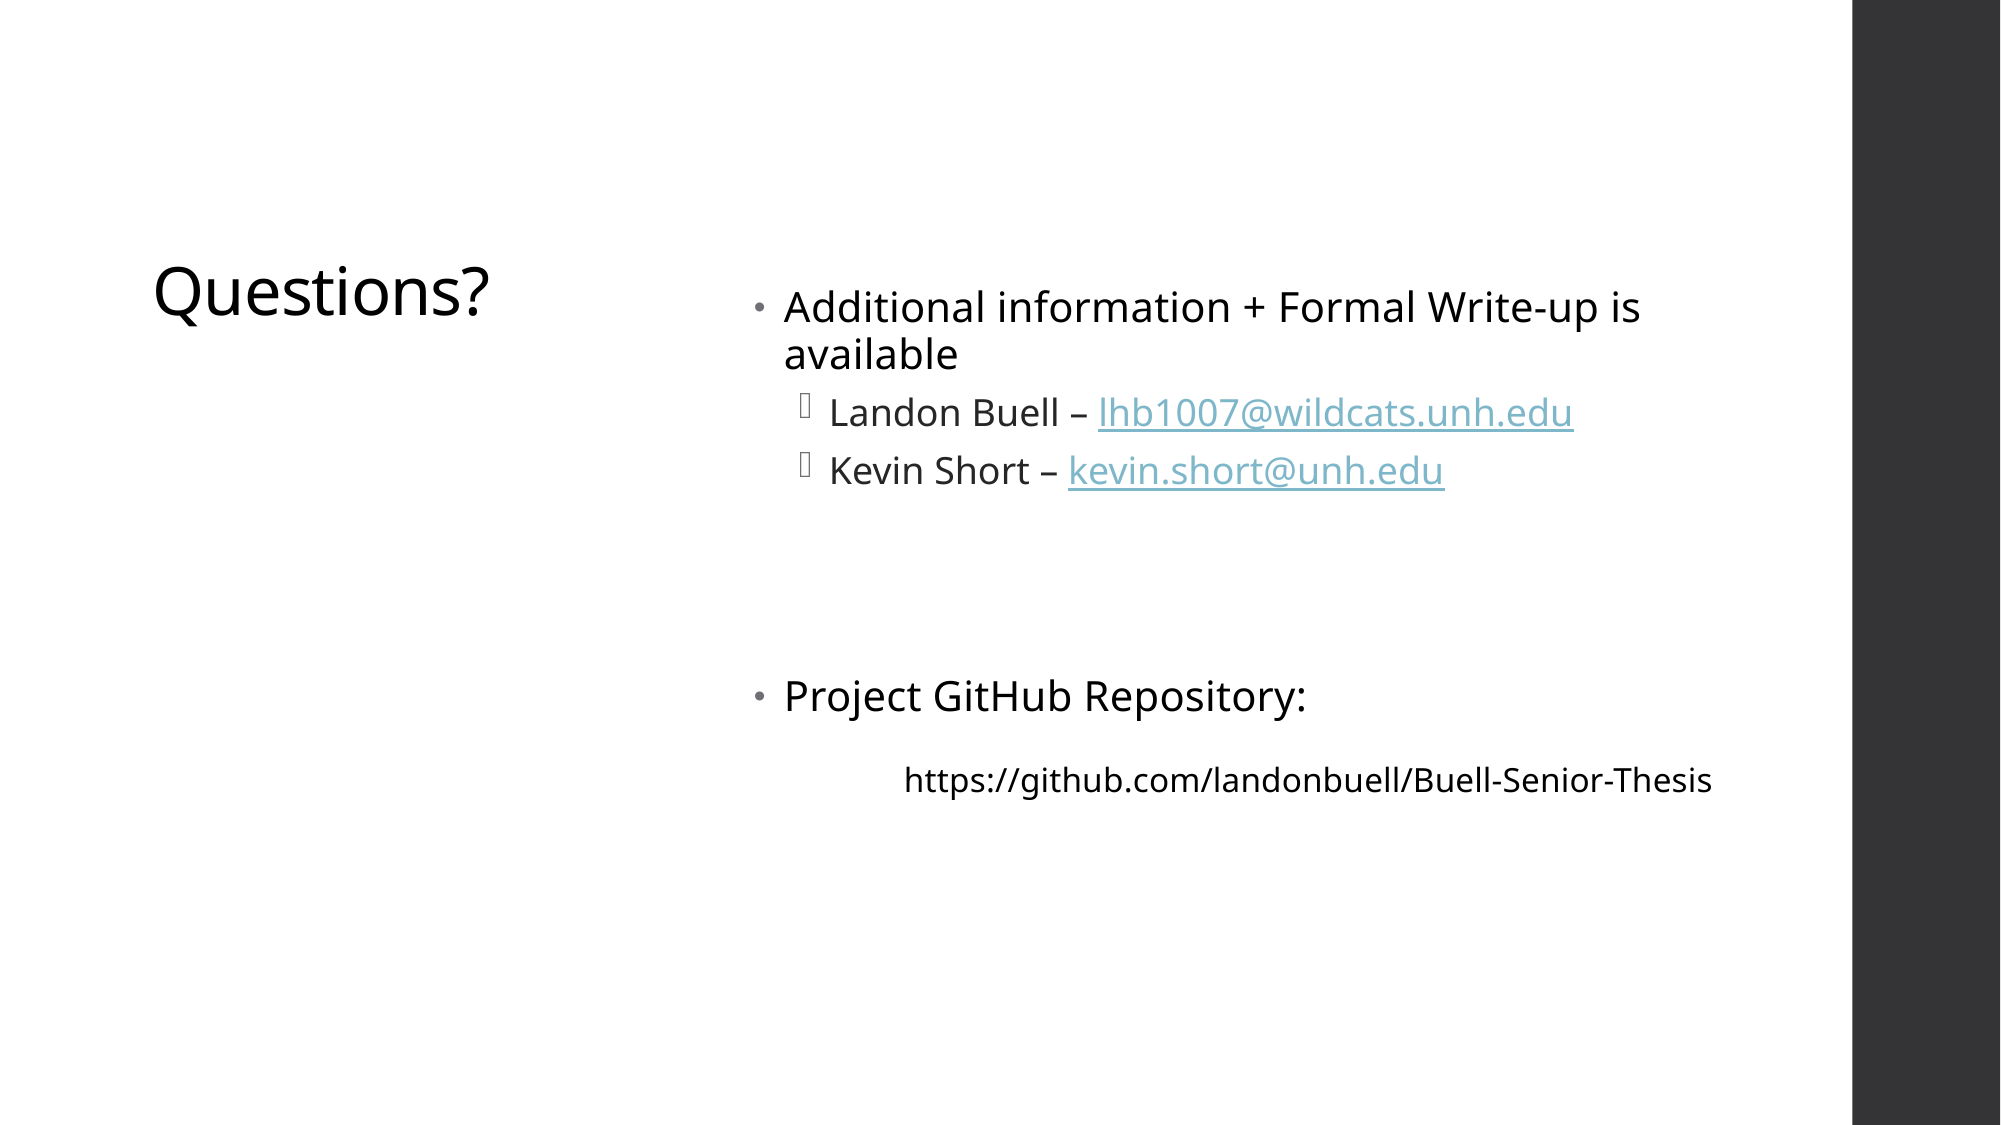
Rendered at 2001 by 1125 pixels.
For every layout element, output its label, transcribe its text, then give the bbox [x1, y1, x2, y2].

list Additional information + Formal Write-up is available Landon Buell – lhb1007@wildcats.unh.edu Kevin Short – kevin.short@unh.edu Project GitHub Repository: https://github.com/landonbuell/Buell-Senior-Thesis [738, 112, 1737, 1013]
title Questions? [138, 75, 663, 338]
